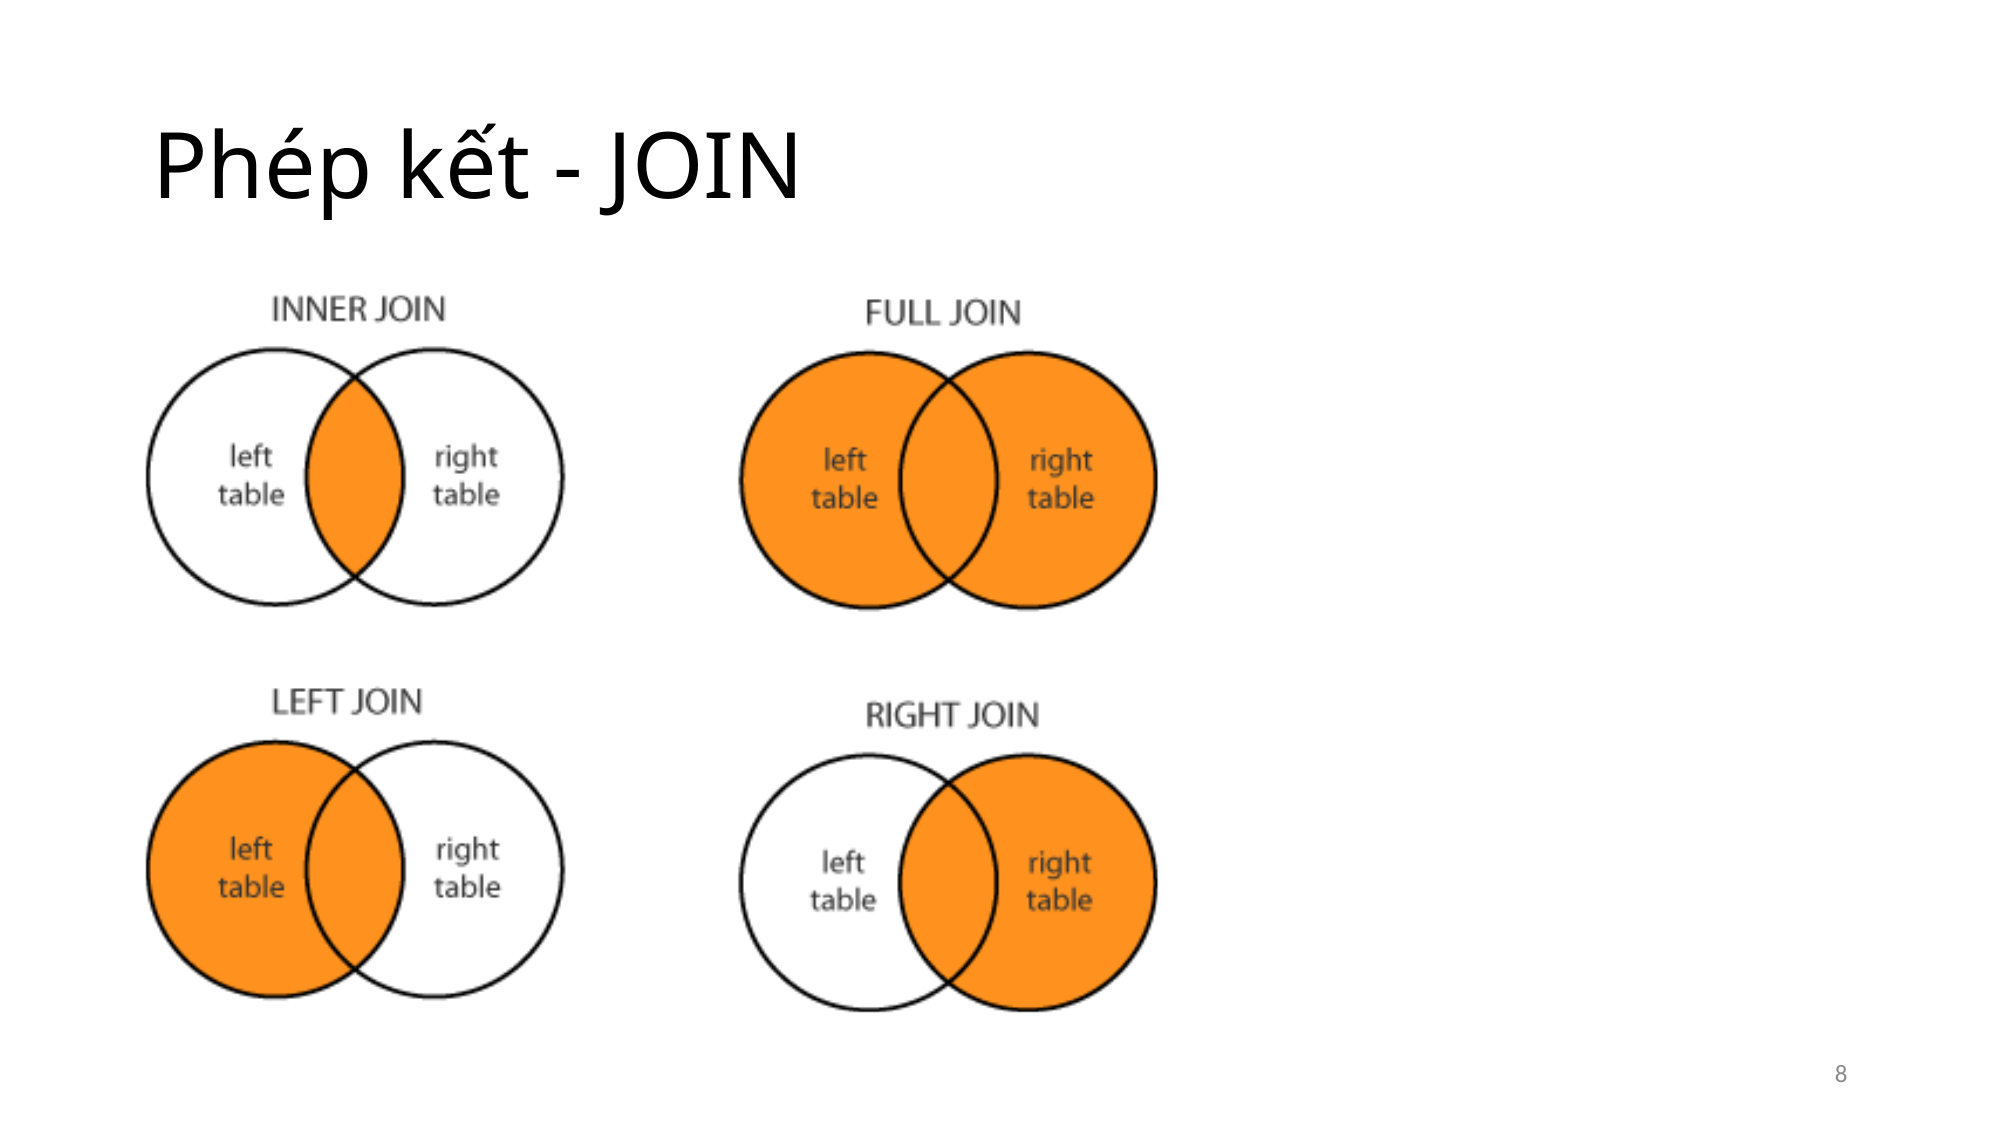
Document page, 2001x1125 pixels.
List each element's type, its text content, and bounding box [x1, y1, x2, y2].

title Phép kết - JOIN [137, 59, 1863, 278]
slide_number 8 [1412, 1042, 1863, 1103]
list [137, 277, 1168, 1027]
